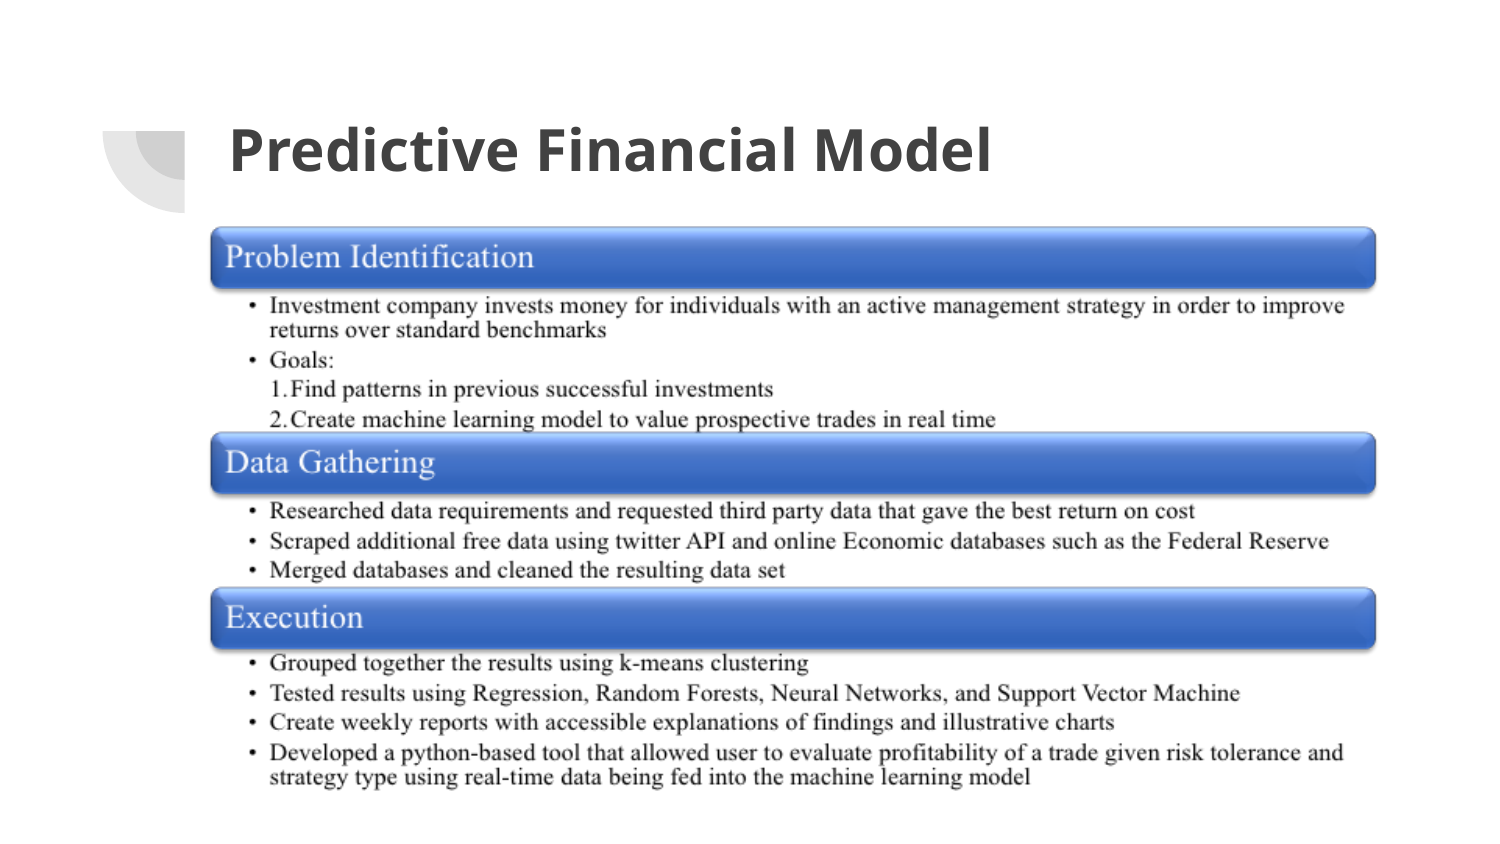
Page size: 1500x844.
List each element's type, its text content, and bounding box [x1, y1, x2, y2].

title Predictive Financial Model [213, 98, 1368, 221]
picture [196, 222, 1385, 804]
